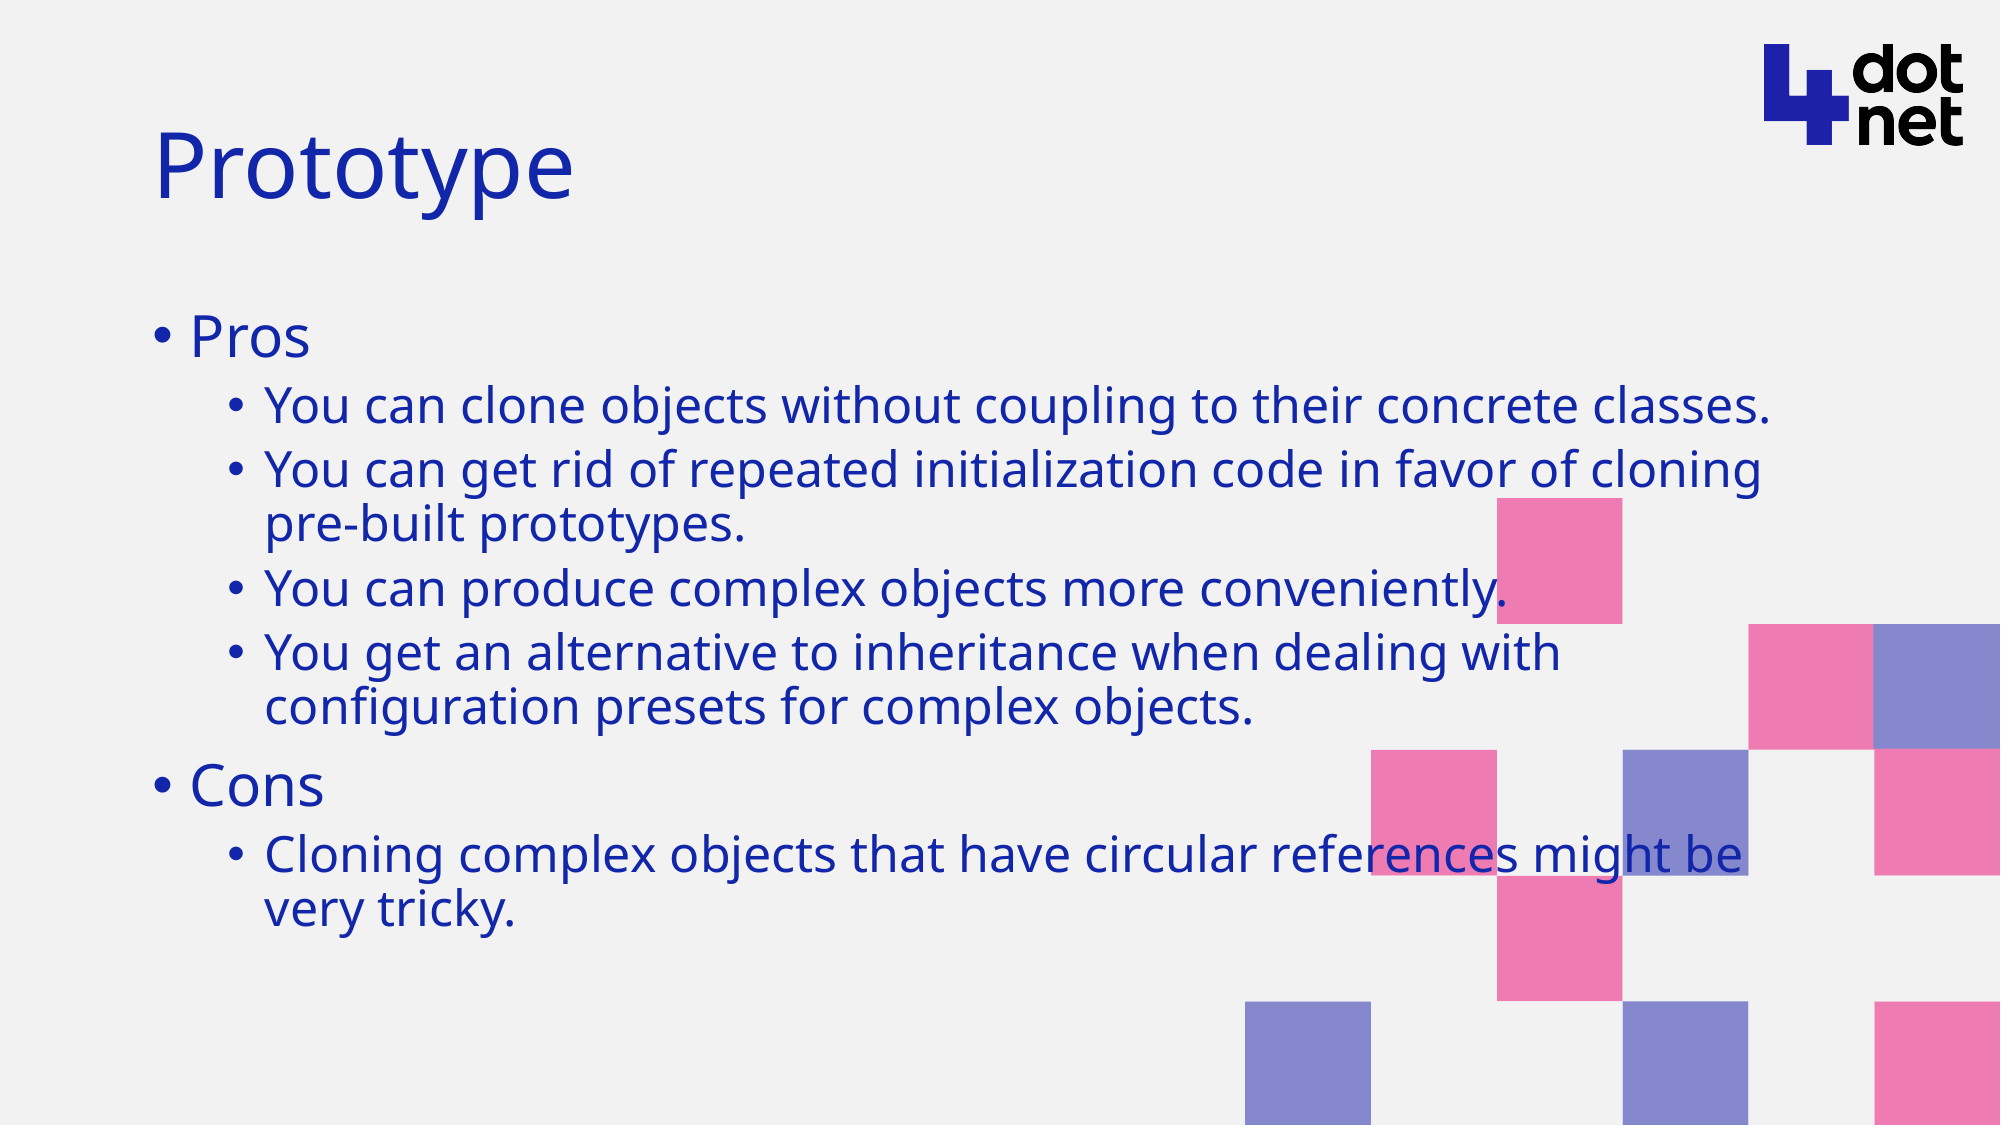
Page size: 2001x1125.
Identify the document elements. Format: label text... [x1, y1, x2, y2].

title Prototype [137, 59, 1863, 278]
list Pros You can clone objects without coupling to their concrete classes. You can get rid of repeated initialization code in favor of cloning pre-built prototypes. You can produce complex objects more conveniently. You get an alternative to inheritance when dealing with configuration presets for complex objects. Cons Cloning complex objects that have circular references might be very tricky. [137, 299, 1863, 1014]
picture [1764, 44, 1963, 146]
